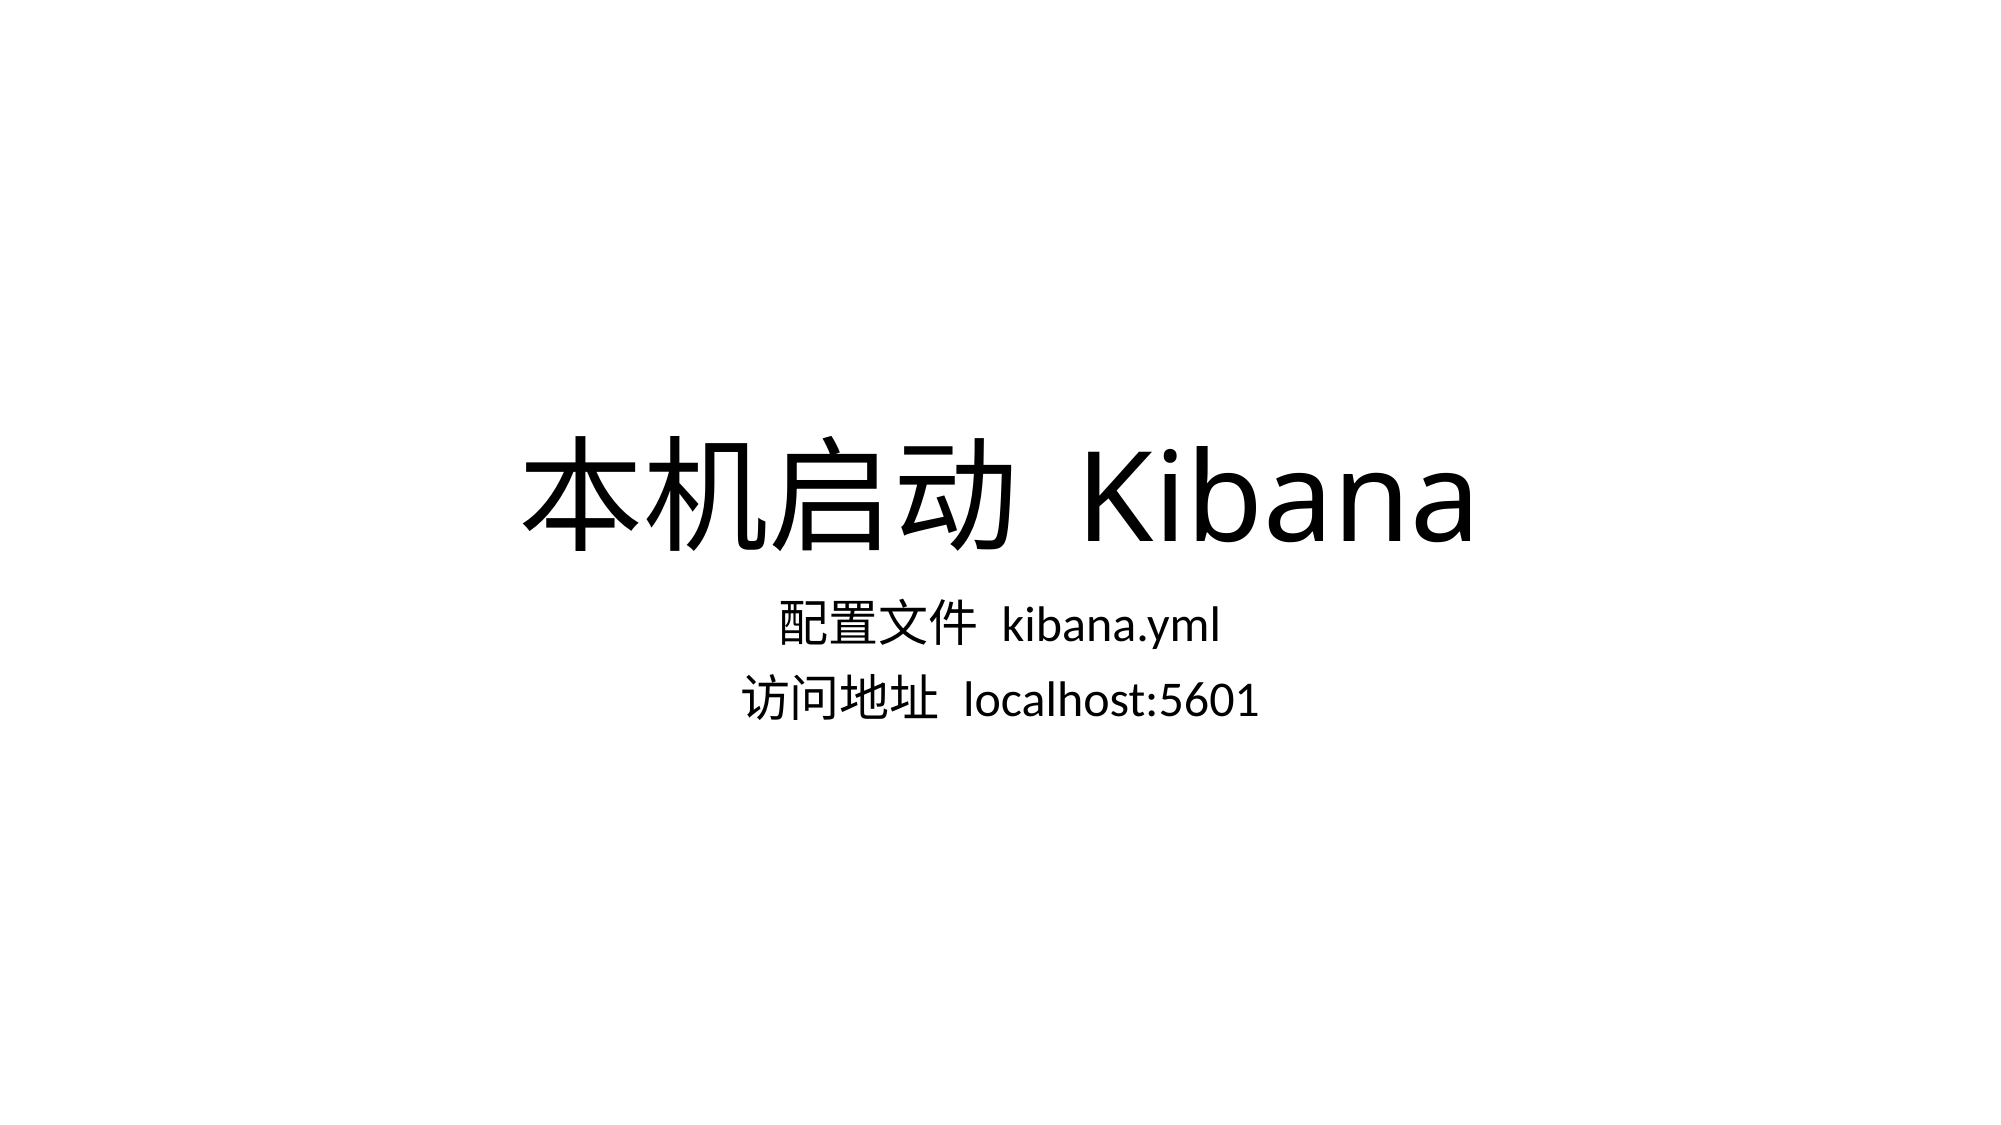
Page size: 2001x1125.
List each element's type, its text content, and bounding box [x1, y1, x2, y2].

subtitle 配置文件 kibana.yml 访问地址 localhost:5601 [249, 590, 1751, 863]
title 本机启动 Kibana [249, 183, 1751, 577]
